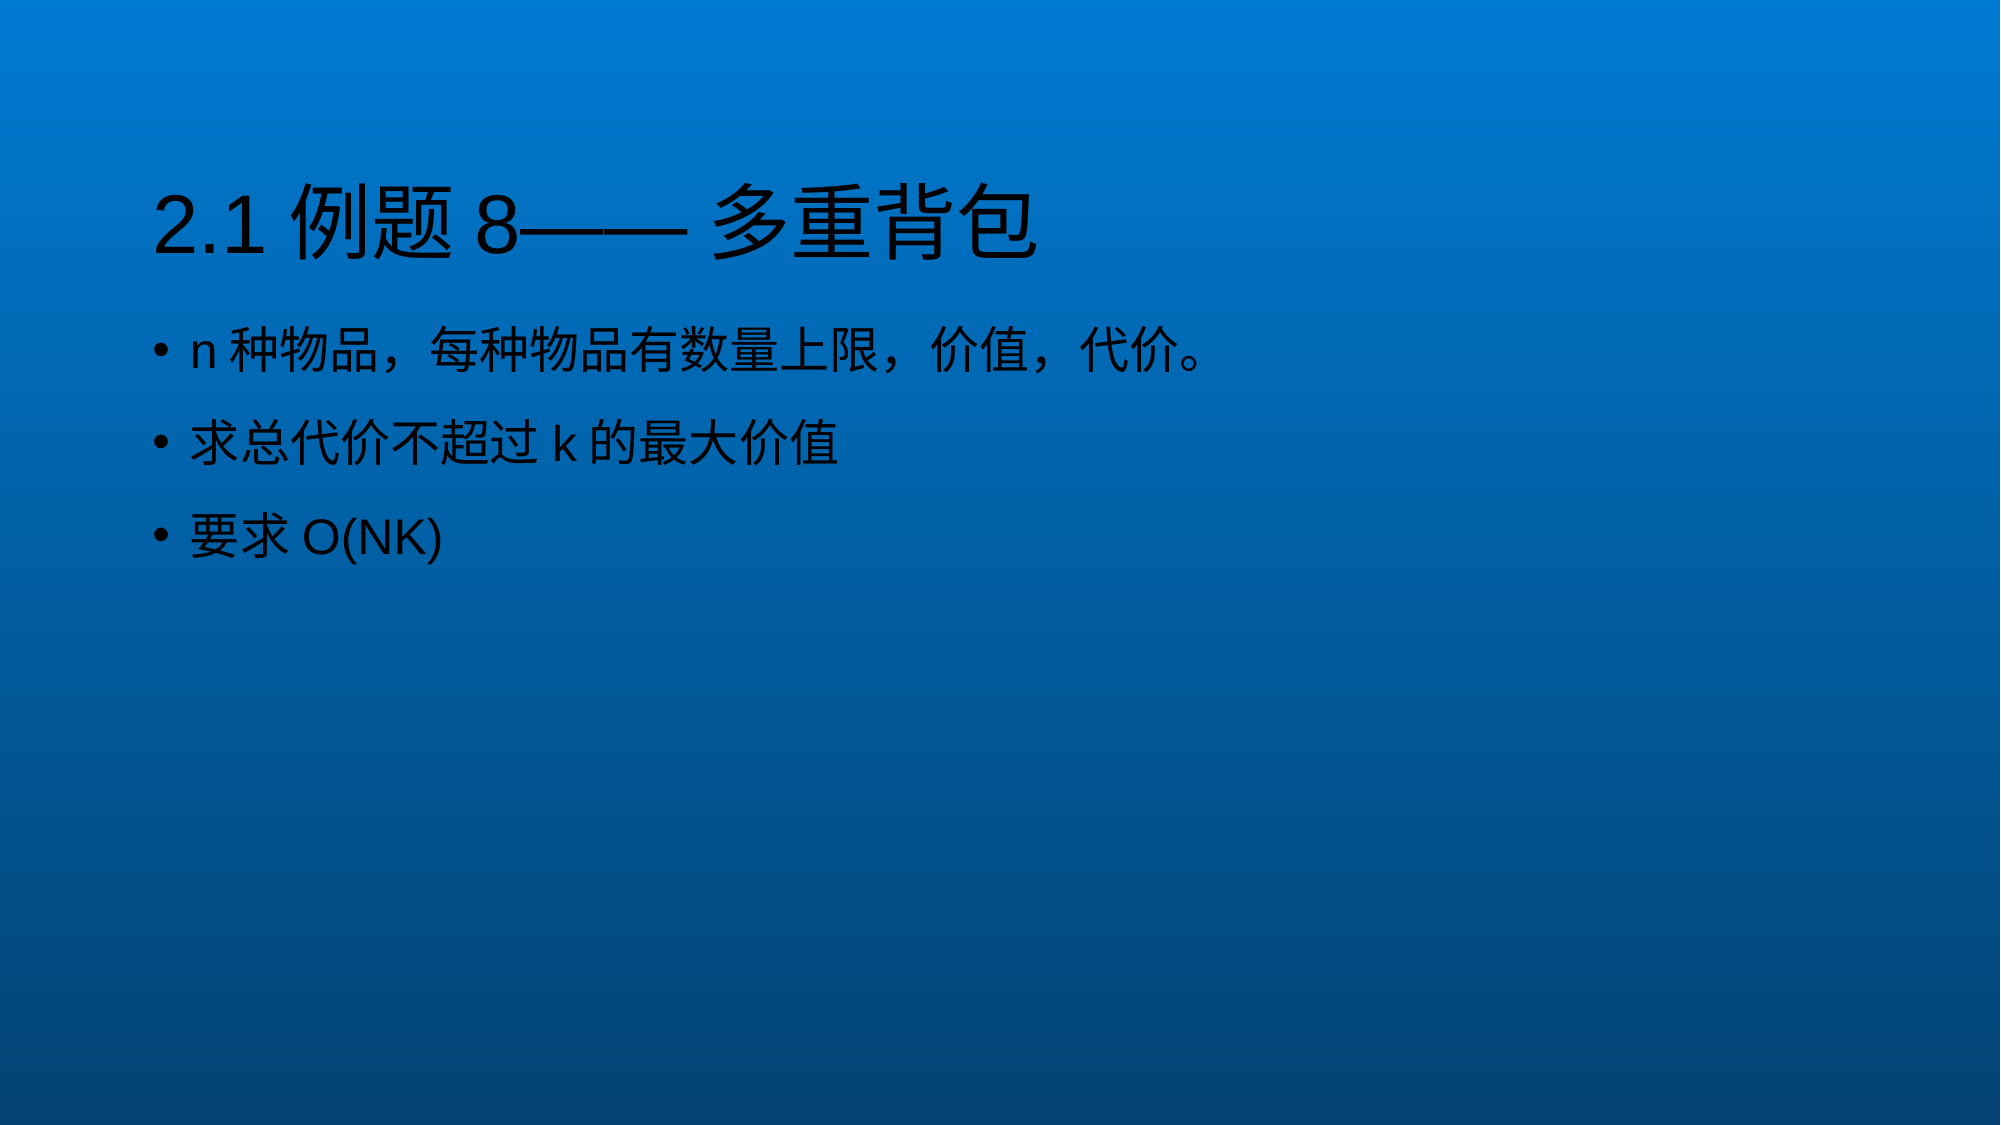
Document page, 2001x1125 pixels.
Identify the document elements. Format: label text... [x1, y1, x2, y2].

list n种物品，每种物品有数量上限，价值，代价。 求总代价不超过k的最大价值 要求O(NK) [137, 299, 1863, 1014]
title 2.1例题8——多重背包 [137, 59, 1863, 278]
